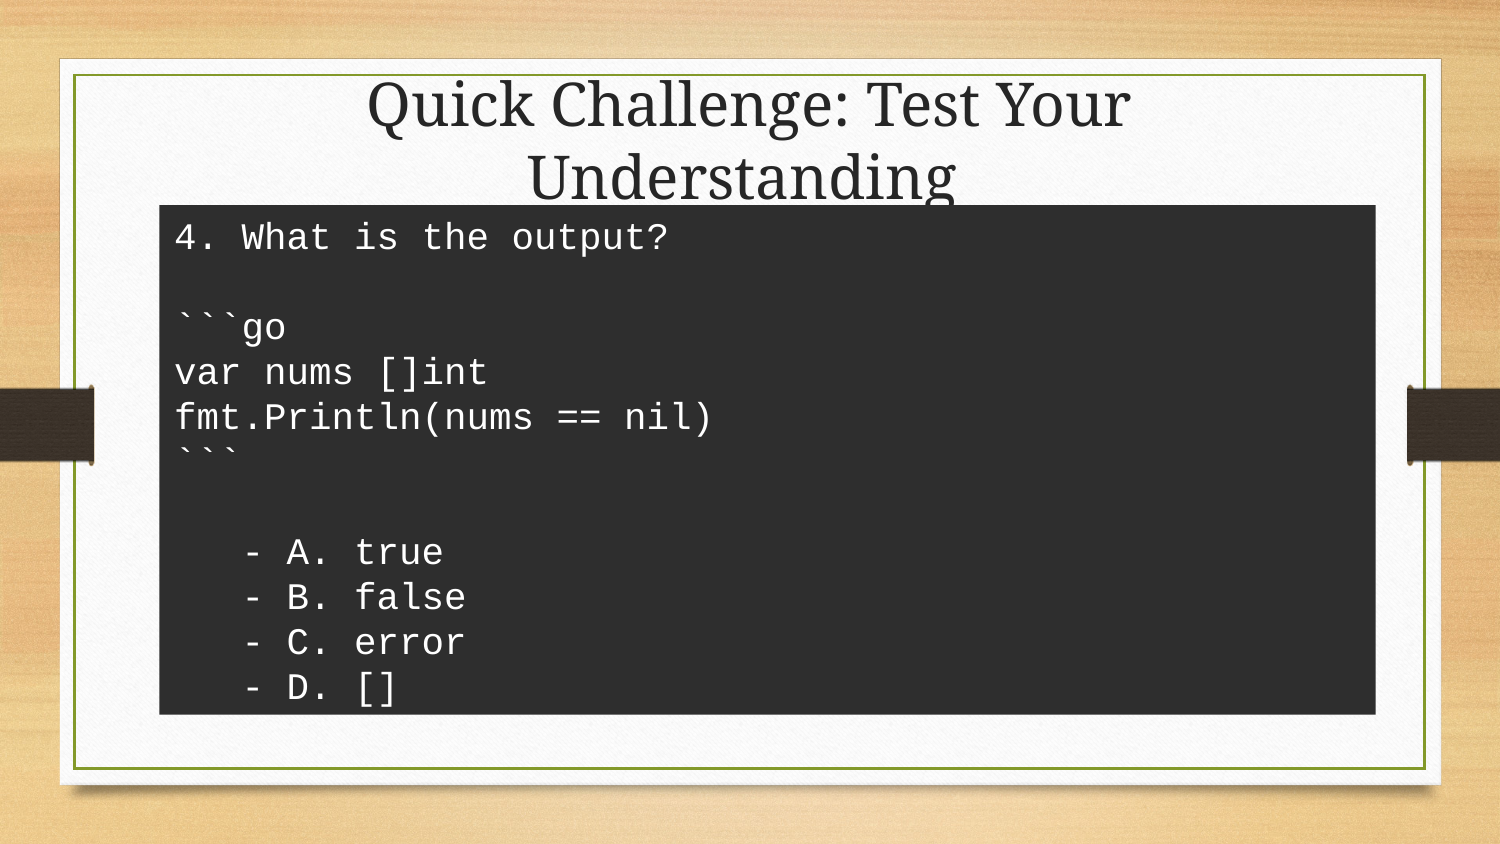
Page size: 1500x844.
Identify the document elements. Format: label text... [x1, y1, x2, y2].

title Quick Challenge: Test Your Understanding [159, 58, 1341, 205]
text_box 4. What is the output? ```go var nums []int fmt.Println(nums == nil) ``` - A. true - B. false - C. error - D. [] [159, 205, 1376, 715]
picture [0, 0, 1500, 844]
